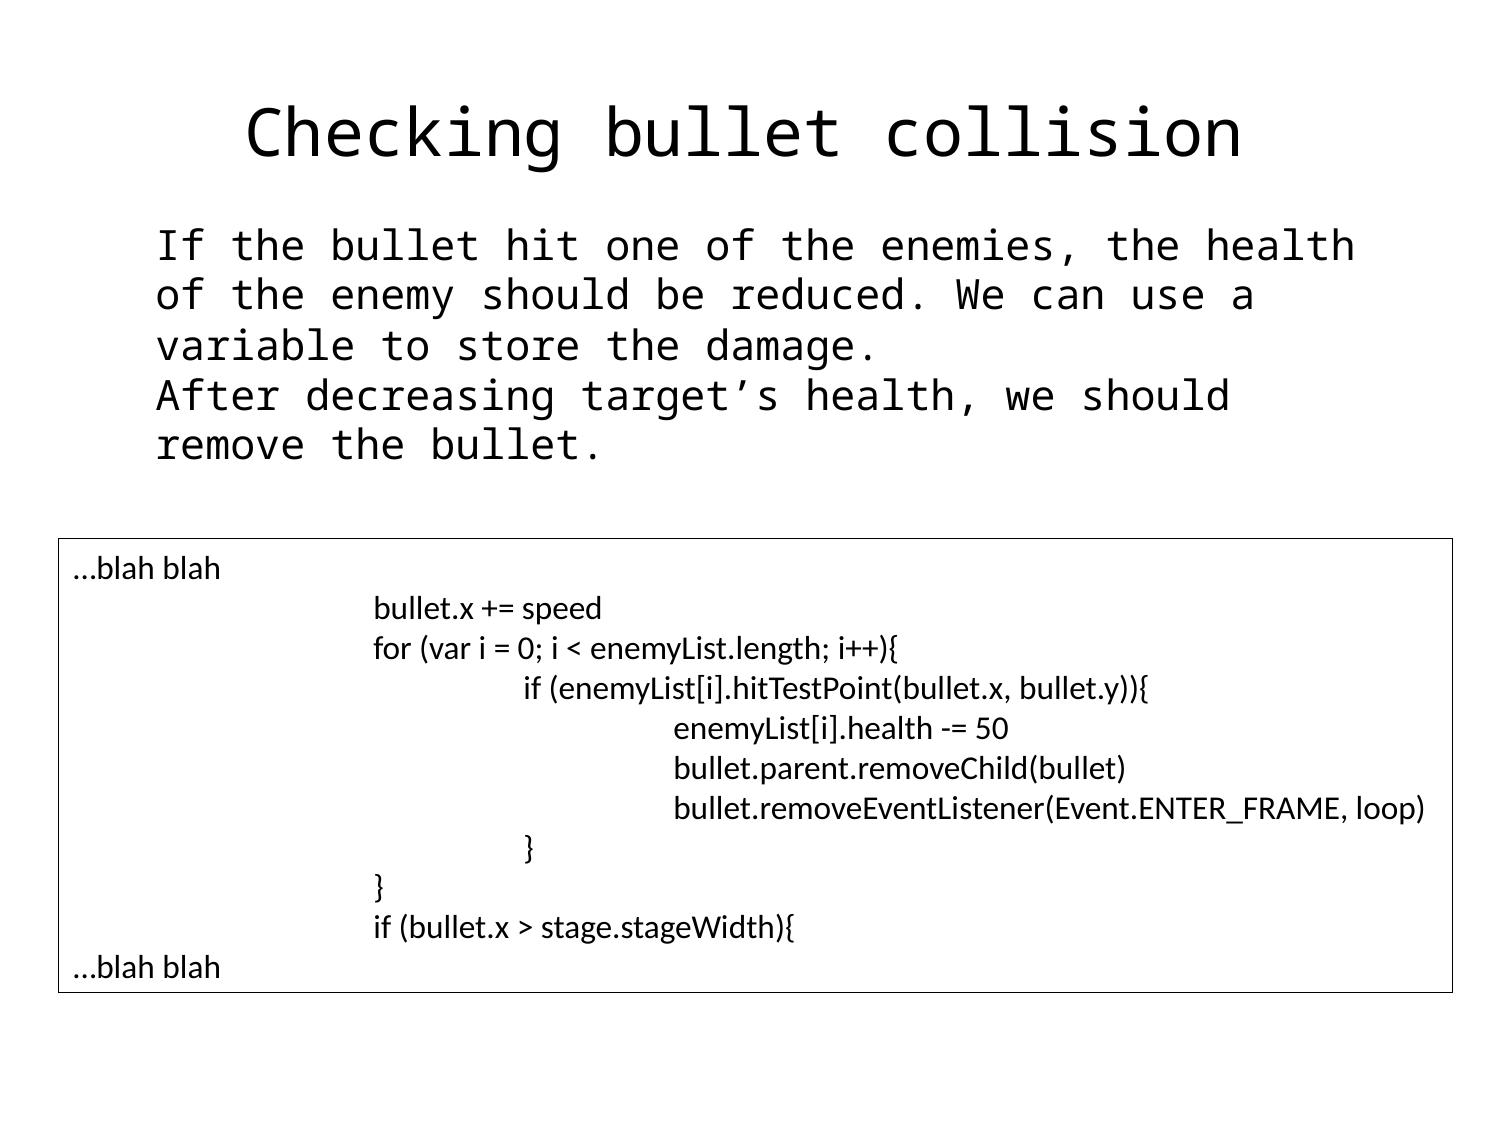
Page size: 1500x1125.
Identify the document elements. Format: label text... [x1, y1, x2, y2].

text_box Checking bullet collision [70, 81, 1418, 177]
text_box If the bullet hit one of the enemies, the health of the enemy should be reduced. We can use a variable to store the damage. After decreasing target’s health, we should remove the bullet. [140, 210, 1395, 476]
text_box …blah blah bullet.x += speed for (var i = 0; i < enemyList.length; i++){ if (enemyList[i].hitTestPoint(bullet.x, bullet.y)){ enemyList[i].health -= 50 bullet.parent.removeChild(bullet) bullet.removeEventListener(Event.ENTER_FRAME, loop) } } if (bullet.x > stage.stageWidth){ …blah blah [58, 538, 1453, 993]
